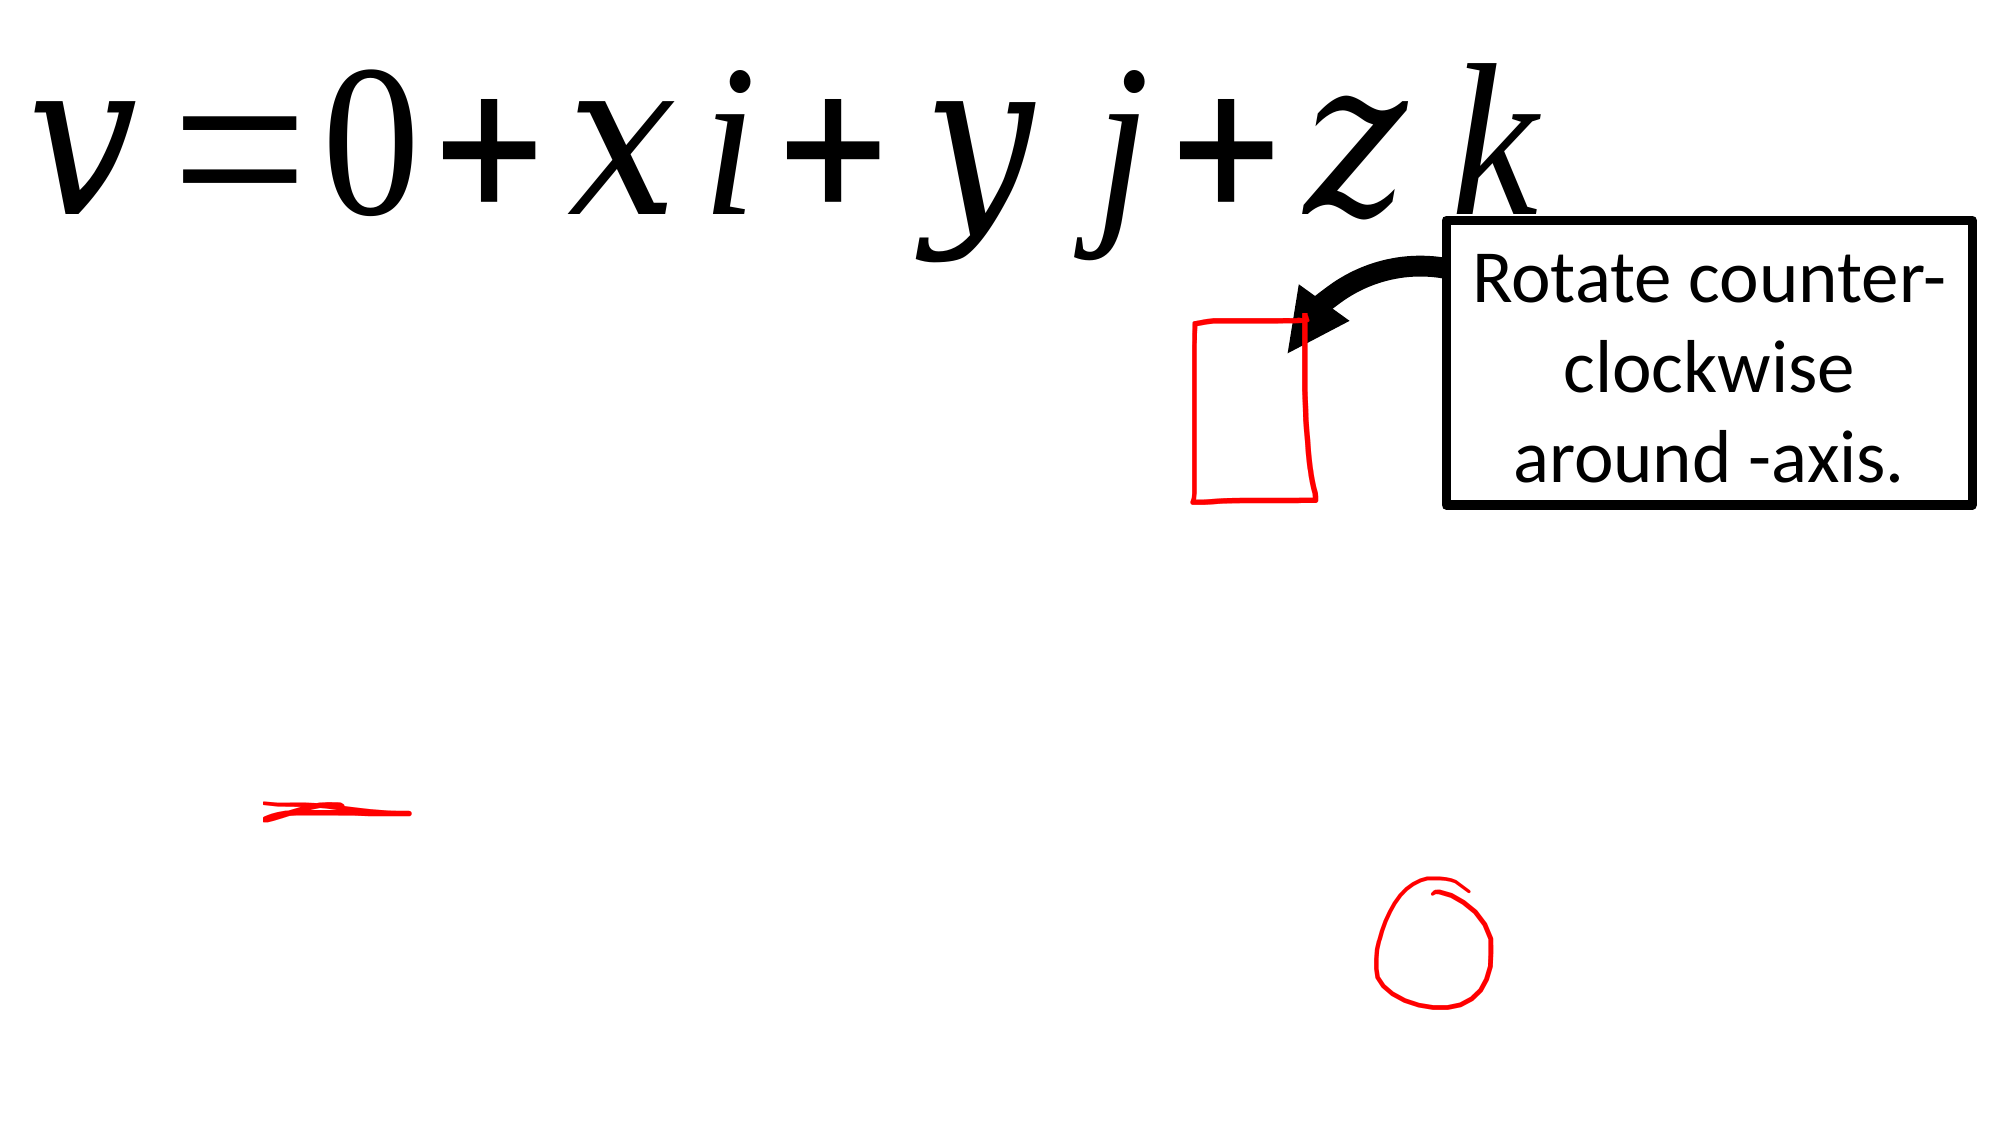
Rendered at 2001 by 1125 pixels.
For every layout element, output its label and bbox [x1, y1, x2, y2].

picture [263, 313, 1502, 1019]
text_box [1275, 220, 1973, 556]
